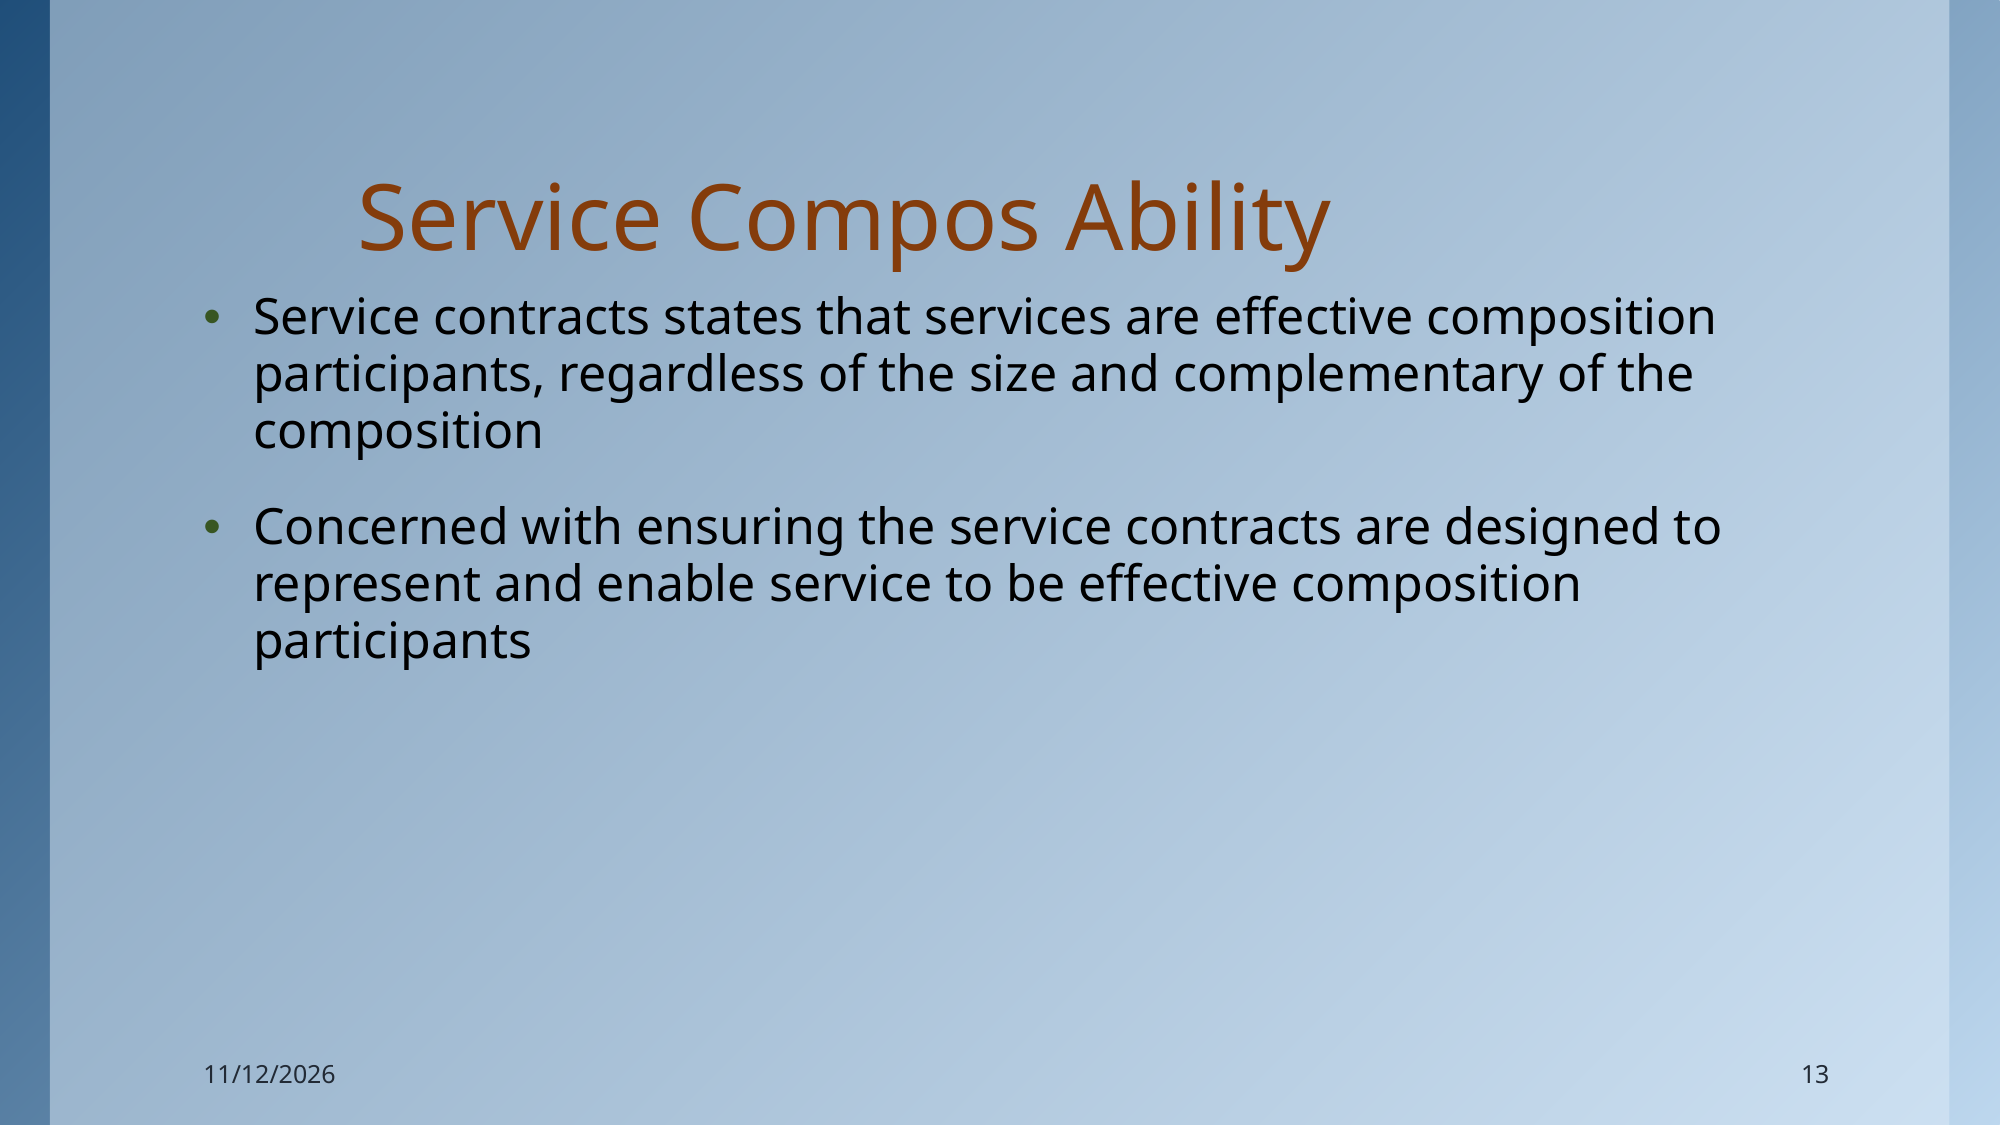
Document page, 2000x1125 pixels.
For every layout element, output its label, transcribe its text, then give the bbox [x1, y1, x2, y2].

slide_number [183, 1050, 634, 1103]
list Service contracts states that services are effective composition participants, regardless of the size and complementary of the composition Concerned with ensuring the service contracts are designed to represent and enable service to be effective composition participants [183, 279, 1850, 1013]
slide_number 13 [1667, 1050, 1850, 1103]
title Service Compos Ability [337, 50, 1638, 279]
